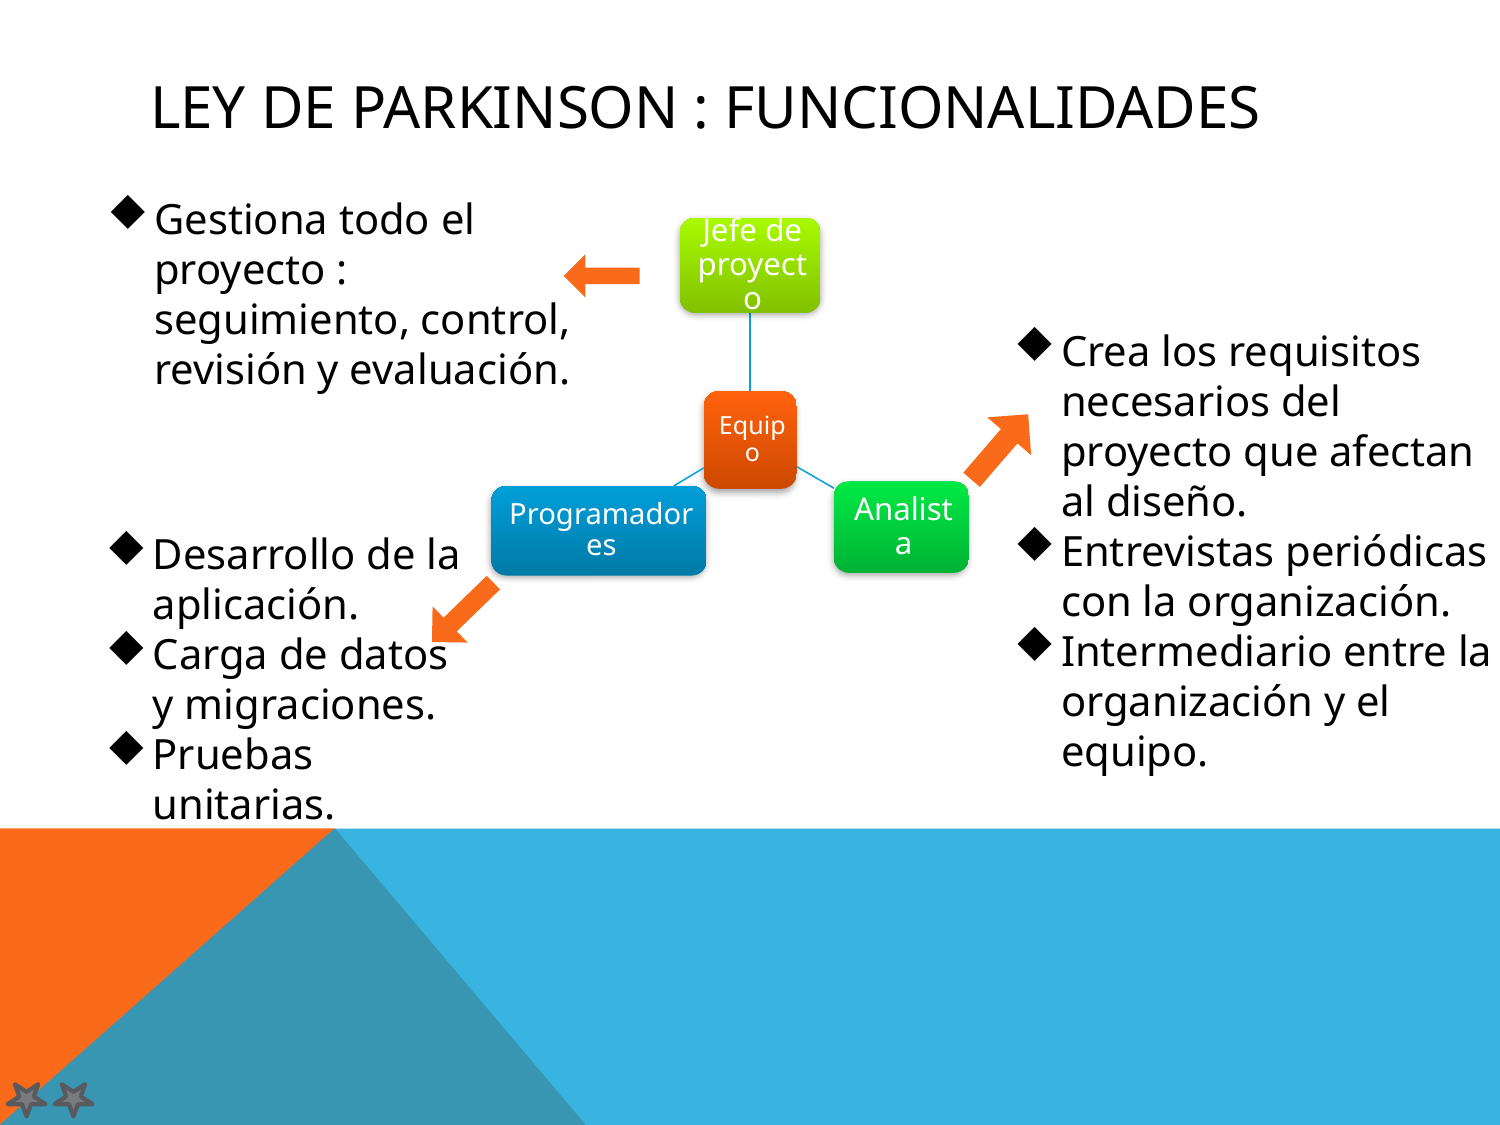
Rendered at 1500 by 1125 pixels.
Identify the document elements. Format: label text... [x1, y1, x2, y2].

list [540, 162, 920, 629]
text_box Crea los requisitos necesarios del proyecto que afectan al diseño. Entrevistas periódicas con la organización. Intermediario entre la organización y el equipo. [999, 317, 1500, 783]
text_box [5, 1082, 48, 1119]
text_box Gestiona todo el proyecto : seguimiento, control, revisión y evaluación. [92, 185, 535, 401]
text_box Desarrollo de la aplicación. Carga de datos y migraciones. Pruebas unitarias. [91, 520, 479, 836]
text_box [52, 1082, 95, 1119]
text_box [987, 416, 999, 428]
text_box [963, 431, 999, 487]
title Ley de Parkinson : Funcionalidades [135, 60, 1369, 150]
text_box [431, 575, 501, 643]
